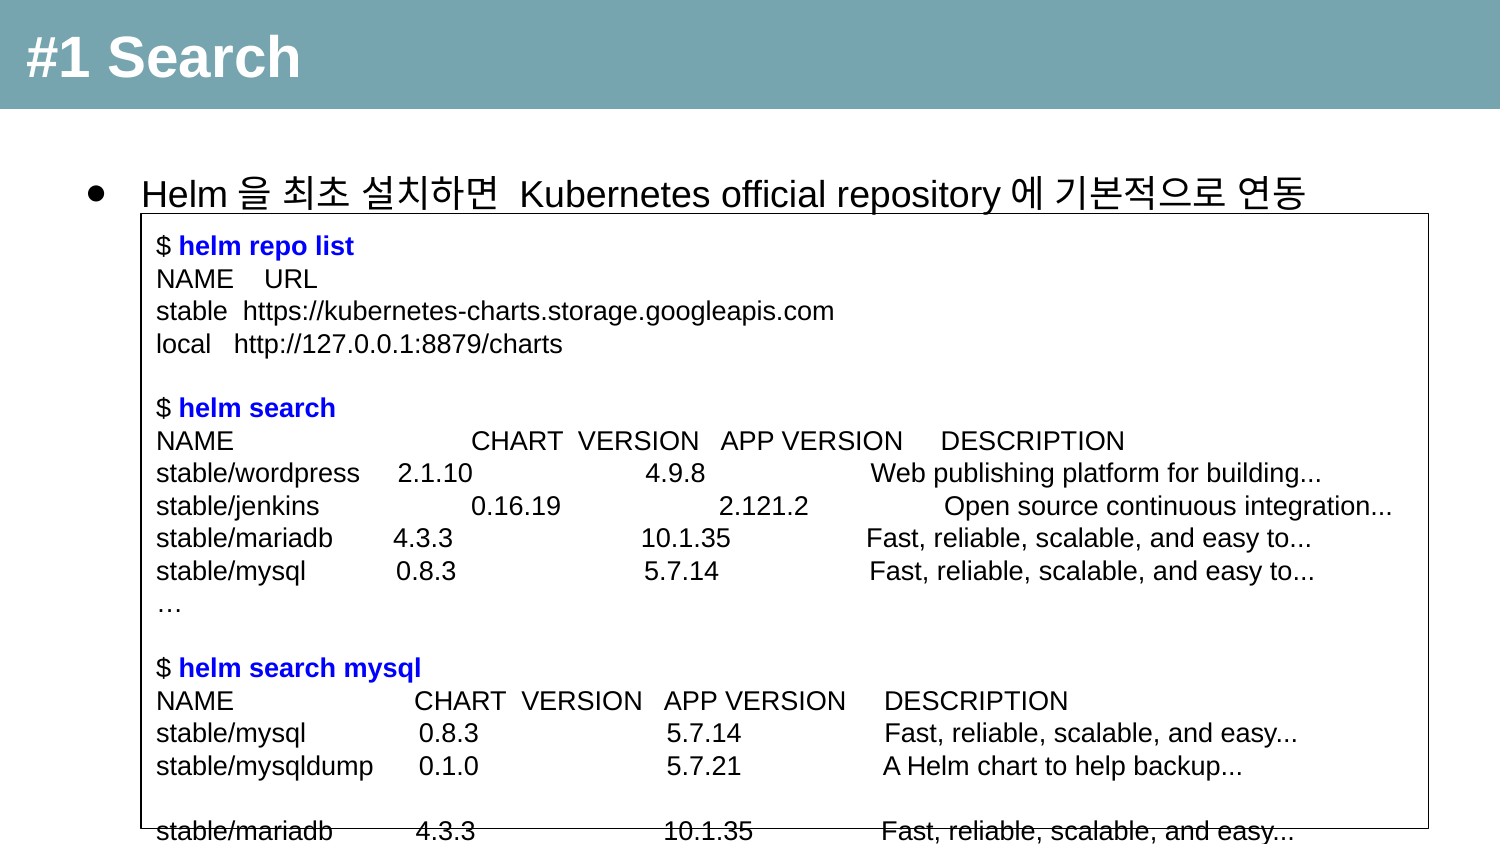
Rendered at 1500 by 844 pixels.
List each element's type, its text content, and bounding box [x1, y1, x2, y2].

text_box $ helm repo list NAME URL stable https://kubernetes-charts.storage.googleapis.com local http://127.0.0.1:8879/charts $ helm search NAME CHART VERSION APP VERSION DESCRIPTION stable/wordpress 2.1.10 4.9.8 Web publishing platform for building... stable/jenkins 0.16.19 2.121.2 Open source continuous integration... stable/mariadb 4.3.3 10.1.35 Fast, reliable, scalable, and easy to... stable/mysql 0.8.3 5.7.14 Fast, reliable, scalable, and easy to... … $ helm search mysql NAME CHART VERSION APP VERSION DESCRIPTION stable/mysql 0.8.3 5.7.14 Fast, reliable, scalable, and easy... stable/mysqldump 0.1.0 5.7.21 A Helm chart to help backup... stable/mariadb 4.3.3 10.1.35 Fast, reliable, scalable, and easy... [141, 213, 1429, 829]
list Helm을 최초 설치하면 Kubernetes official repository에 기본적으로 연동 [51, 132, 1449, 222]
text_box #1 Search [0, 0, 1500, 109]
